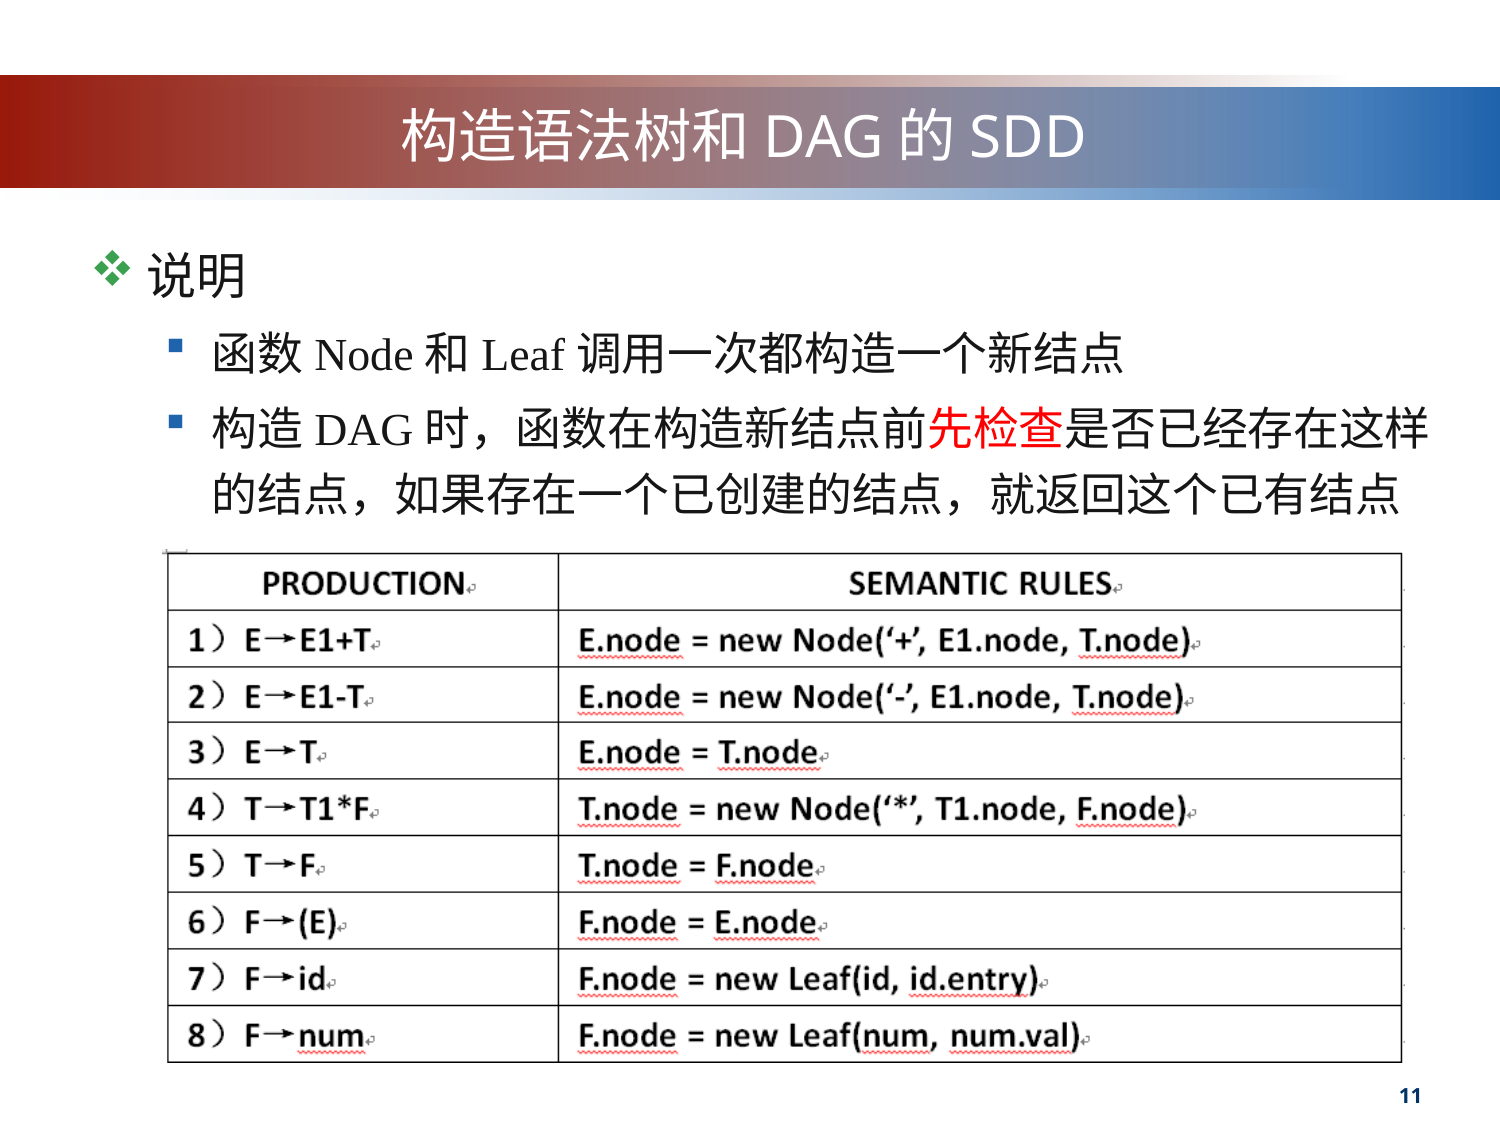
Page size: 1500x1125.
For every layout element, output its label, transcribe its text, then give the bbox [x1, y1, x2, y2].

list 说明 函数Node和Leaf调用一次都构造一个新结点 构造DAG时，函数在构造新结点前先检查是否已经存在这样的结点，如果存在一个已创建的结点，就返回这个已有结点 [74, 224, 1451, 613]
title 构造语法树和DAG的SDD [137, 87, 1351, 181]
picture [162, 549, 1405, 1063]
slide_number 11 [1087, 1074, 1438, 1117]
